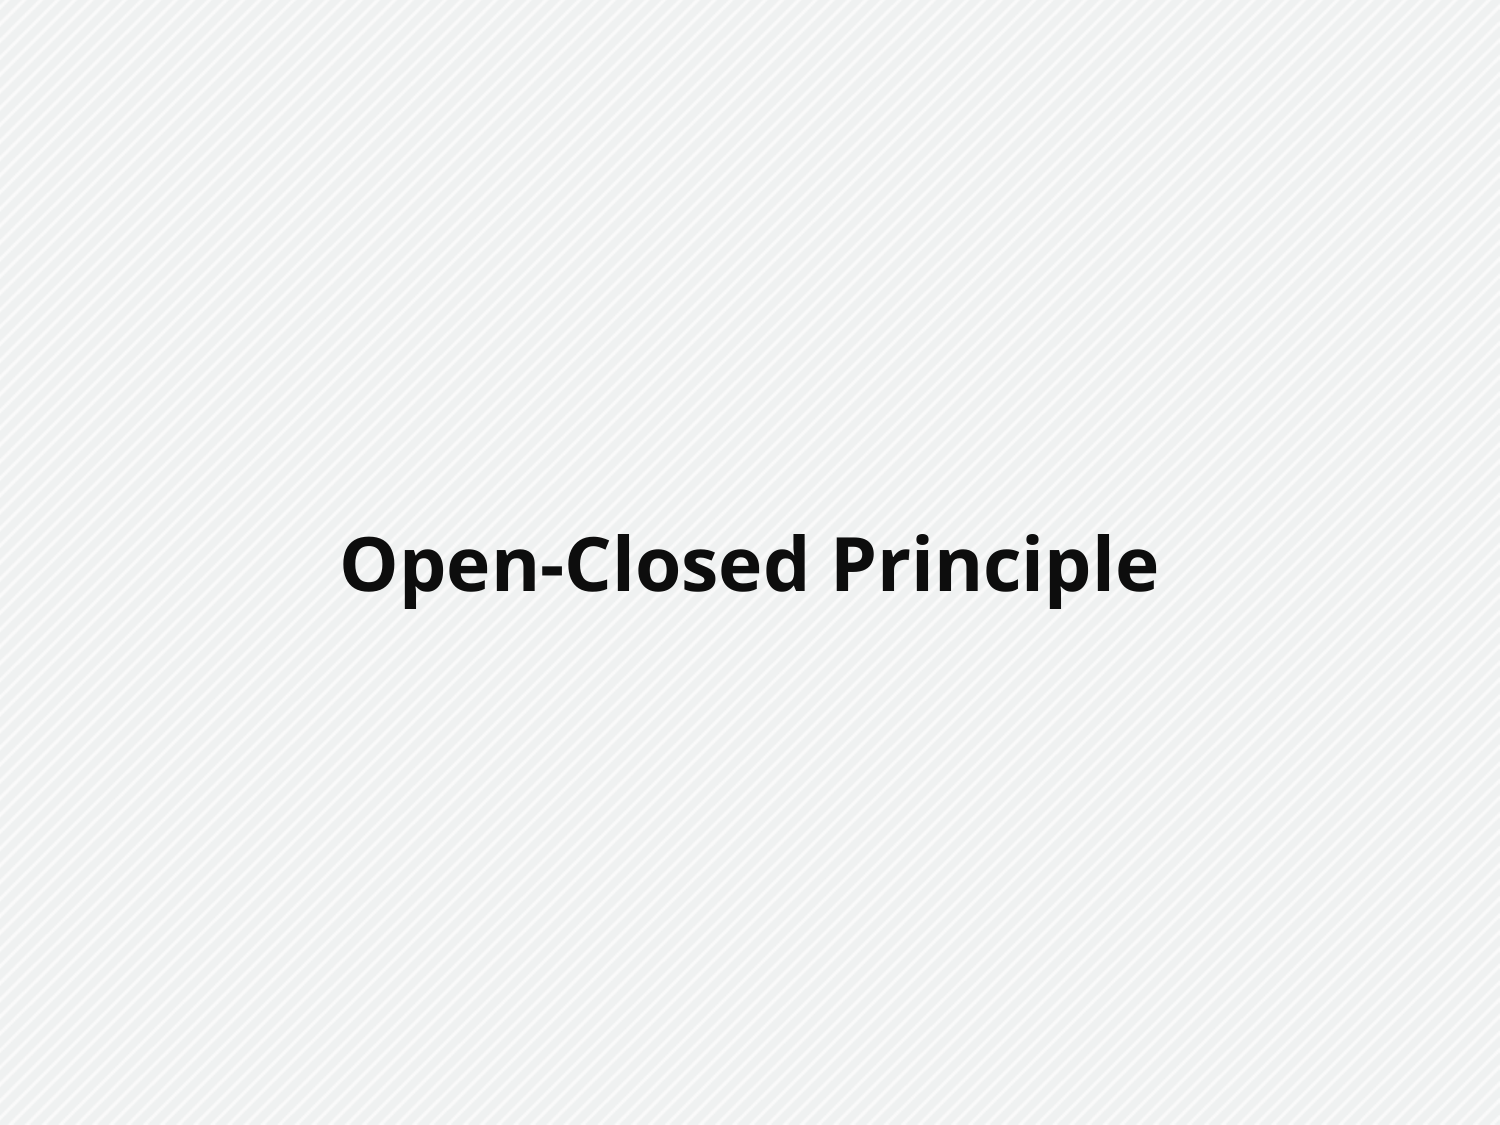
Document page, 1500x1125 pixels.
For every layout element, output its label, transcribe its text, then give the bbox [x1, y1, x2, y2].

picture [0, 0, 1500, 1125]
text_box Open-Closed Principle [224, 509, 1276, 615]
